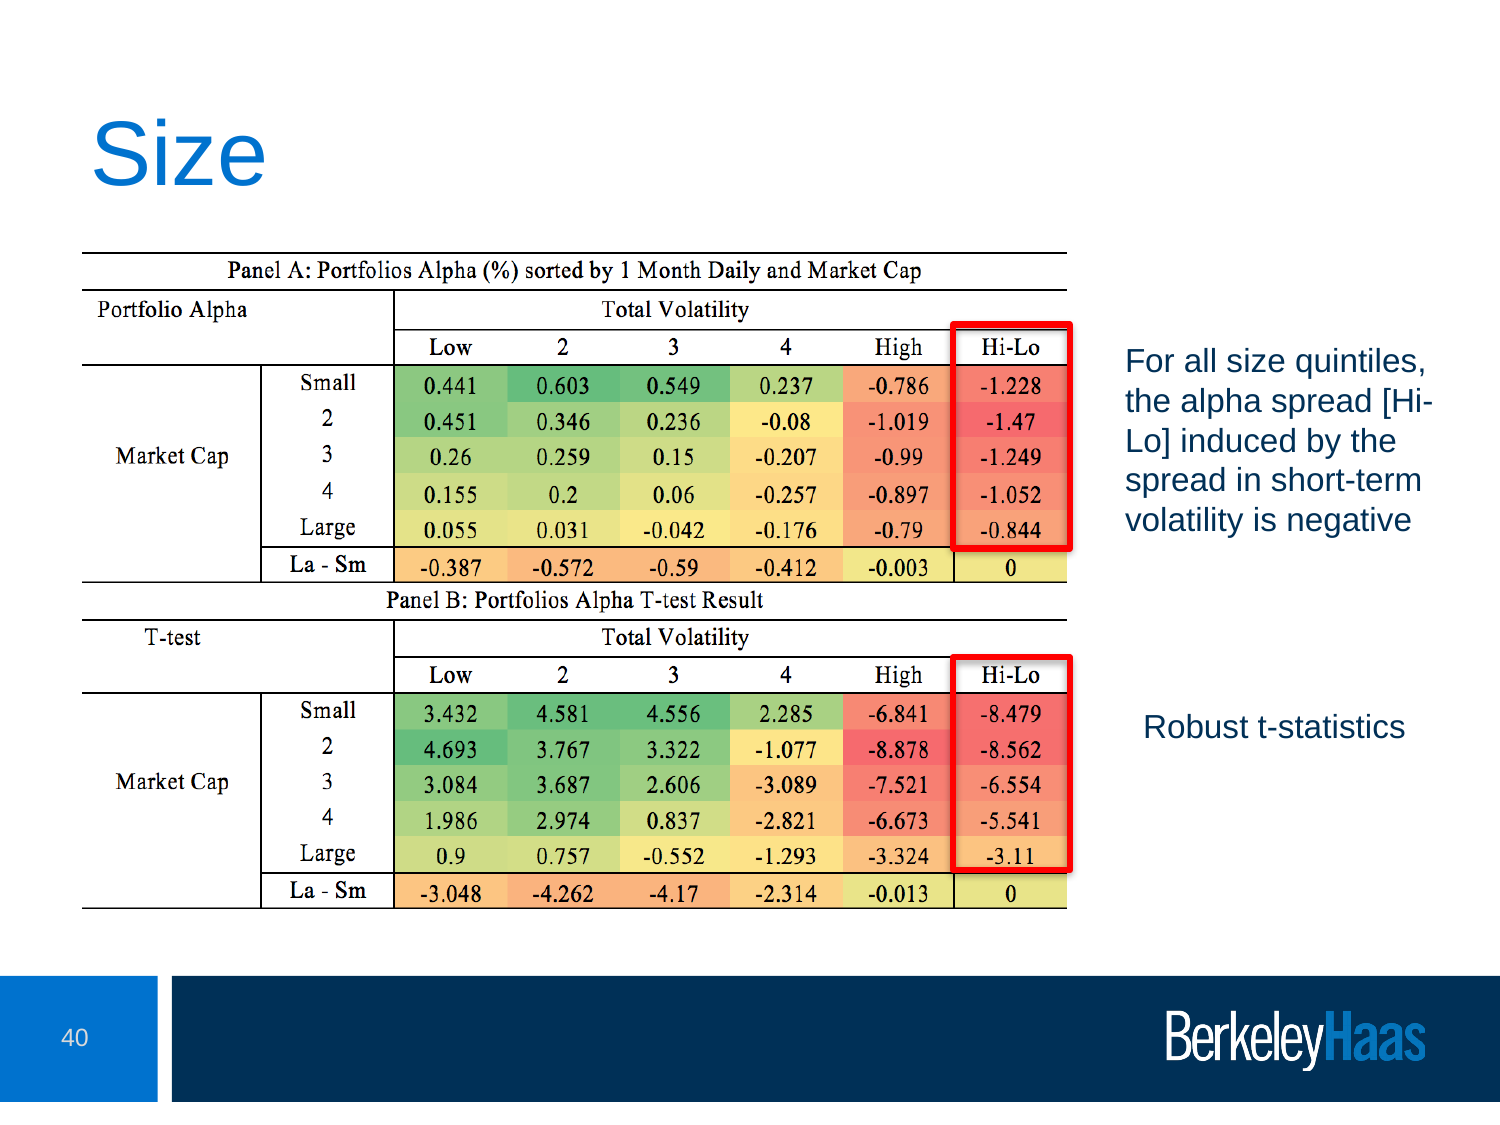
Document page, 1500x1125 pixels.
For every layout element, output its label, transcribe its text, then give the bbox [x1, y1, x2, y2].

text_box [74, 241, 1080, 922]
text_box For all size quintiles, the alpha spread [Hi-Lo] induced by the spread in short-term volatility is negative [1110, 331, 1454, 546]
text_box Robust t-statistics [1128, 698, 1472, 753]
title Size [75, 54, 1425, 243]
slide_number 40 [22, 1007, 128, 1067]
